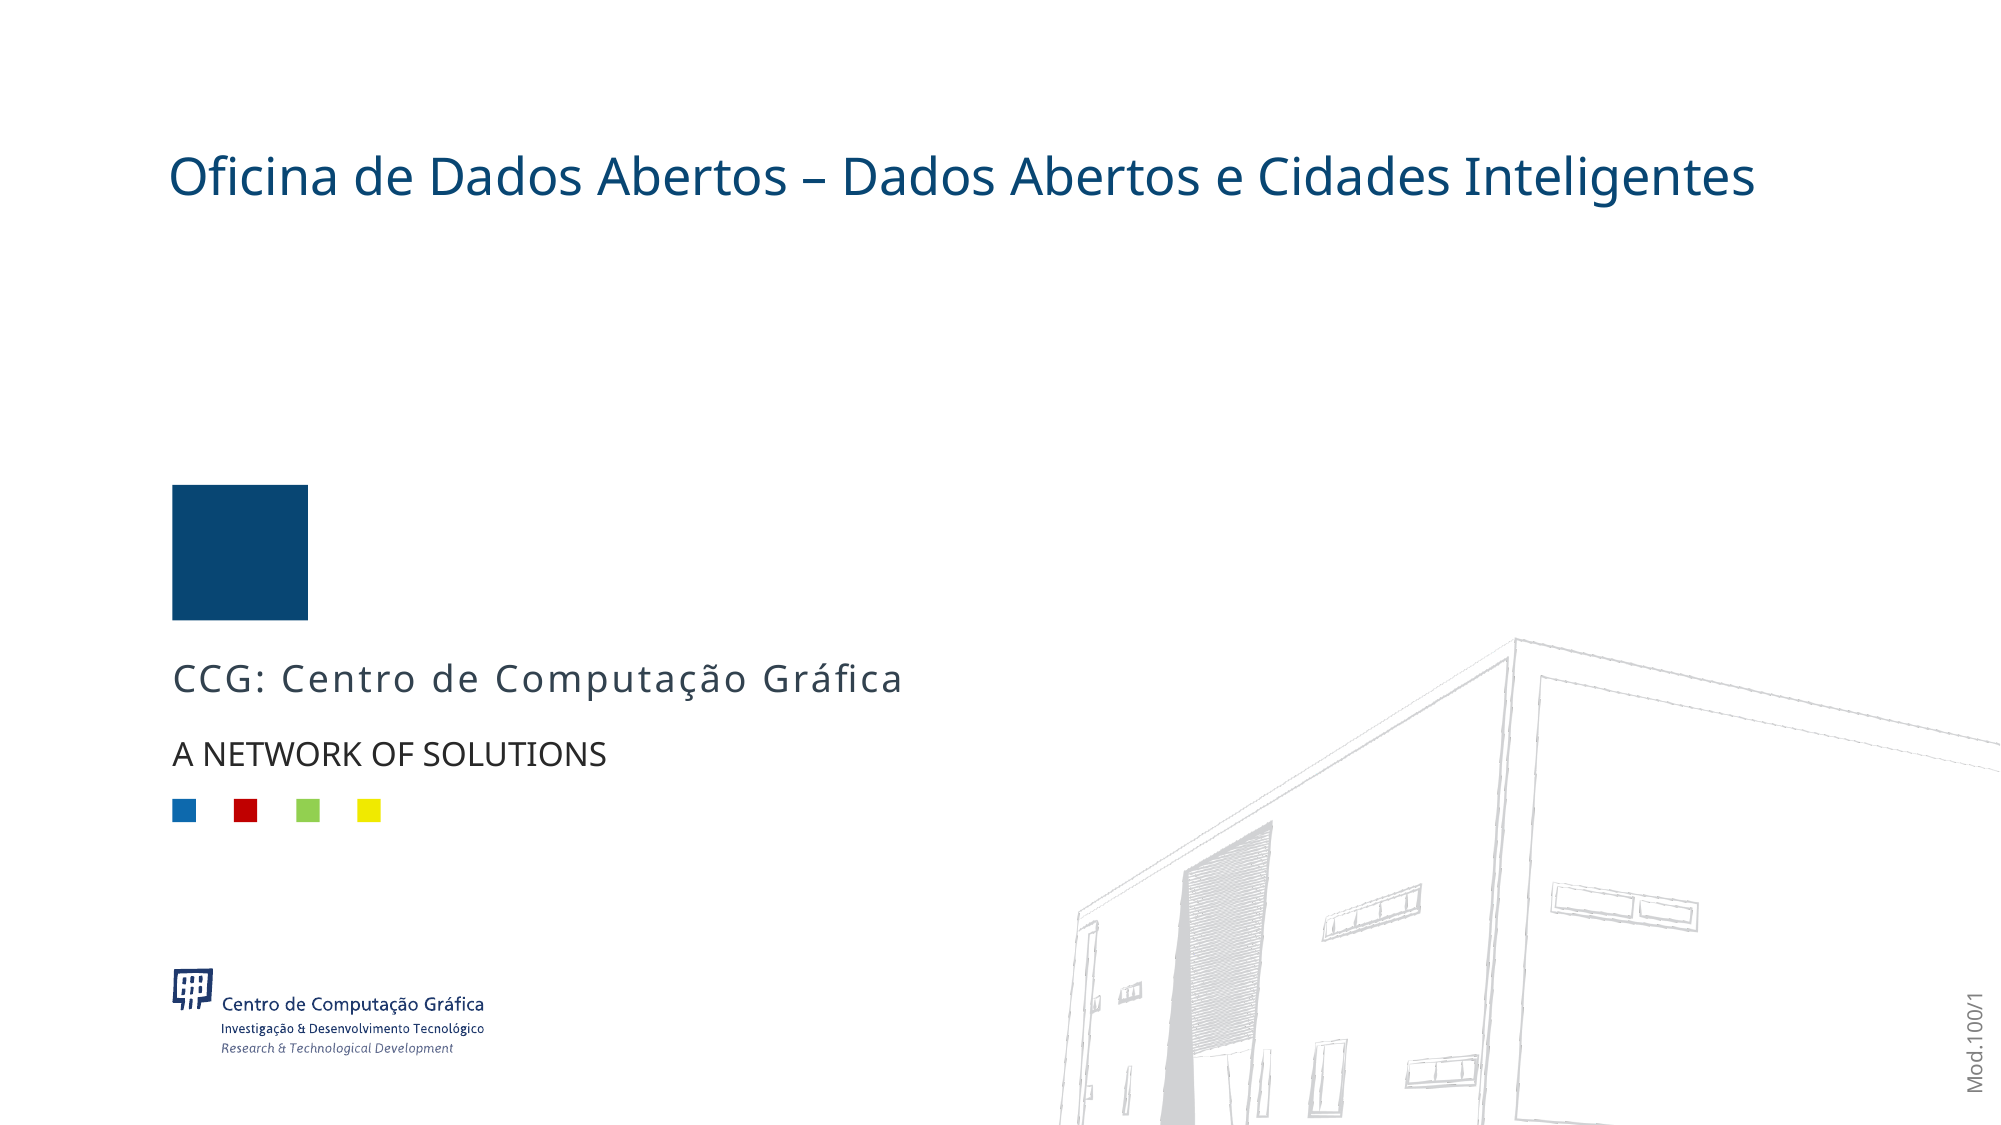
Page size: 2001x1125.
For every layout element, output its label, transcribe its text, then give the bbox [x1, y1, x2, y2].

picture [1058, 637, 2001, 1125]
text_box Mod.100/1 [1954, 975, 1994, 1110]
title Oficina de Dados Abertos – Dados Abertos e Cidades Inteligentes [153, 159, 1929, 215]
